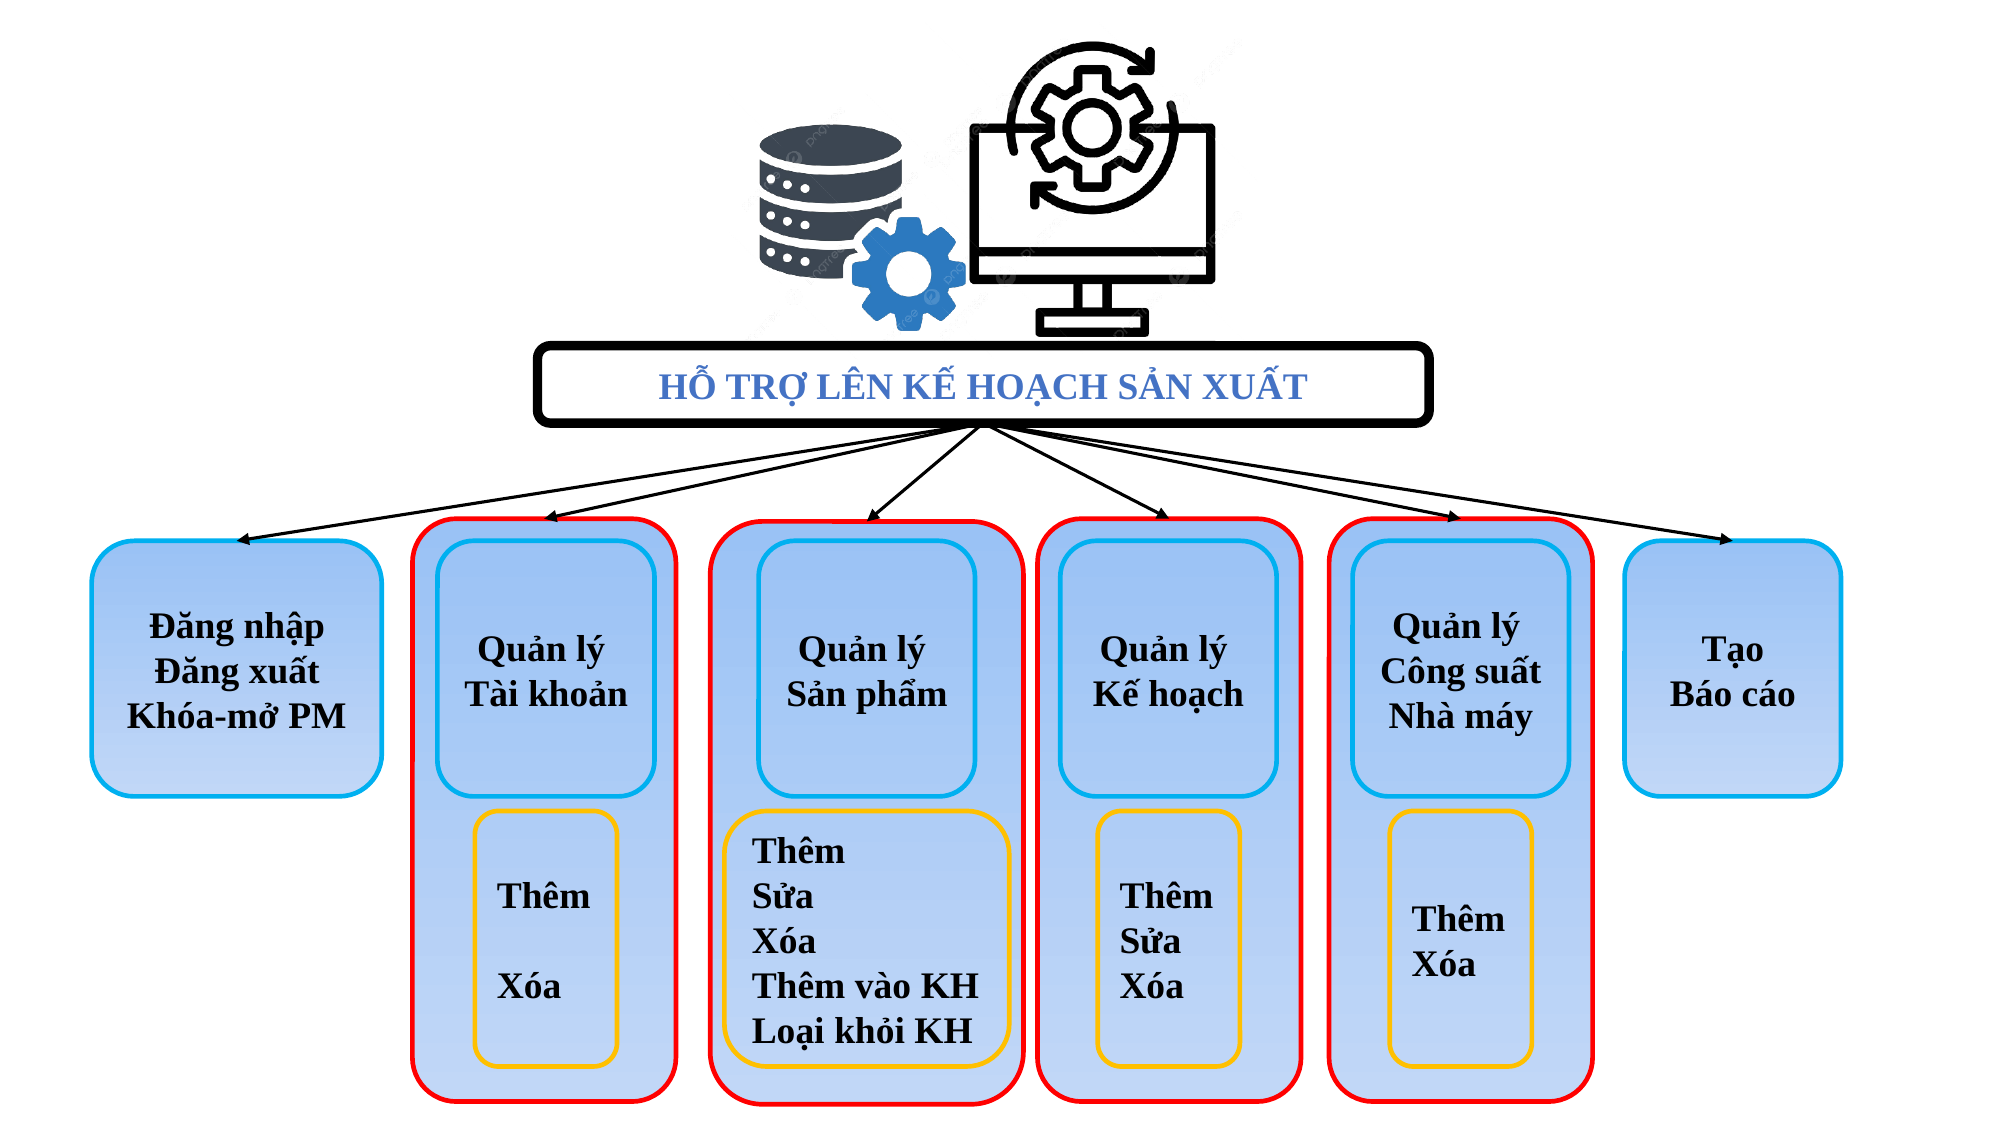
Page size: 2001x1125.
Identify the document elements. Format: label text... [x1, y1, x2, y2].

text_box Thêm Sửa Xóa Thêm vào KH Loại khỏi KH [723, 809, 1011, 1068]
text_box Quản lý Kế hoạch [1059, 541, 1278, 798]
text_box Quản lý Sản phẩm [757, 541, 977, 798]
text_box Thêm Xóa [473, 809, 619, 1068]
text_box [236, 423, 983, 541]
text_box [866, 423, 983, 522]
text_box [983, 423, 1733, 541]
text_box [1328, 541, 1594, 1103]
text_box Tạo Báo cáo [1623, 539, 1843, 798]
text_box Đăng nhập Đăng xuất Khóa-mở PM [90, 539, 383, 798]
text_box Quản lý Tài khoản [436, 541, 656, 798]
text_box Thêm Xóa [1388, 809, 1533, 1068]
text_box [1036, 541, 1303, 1103]
text_box Quản lý Công suất Nhà máy [1351, 541, 1571, 798]
text_box Thêm Sửa Xóa [1096, 809, 1241, 1068]
text_box [411, 541, 677, 1103]
picture [627, 15, 1265, 365]
text_box [709, 541, 1025, 1106]
text_box HỖ TRỢ LÊN KẾ HOẠCH SẢN XUẤT [536, 344, 1431, 423]
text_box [544, 423, 866, 519]
